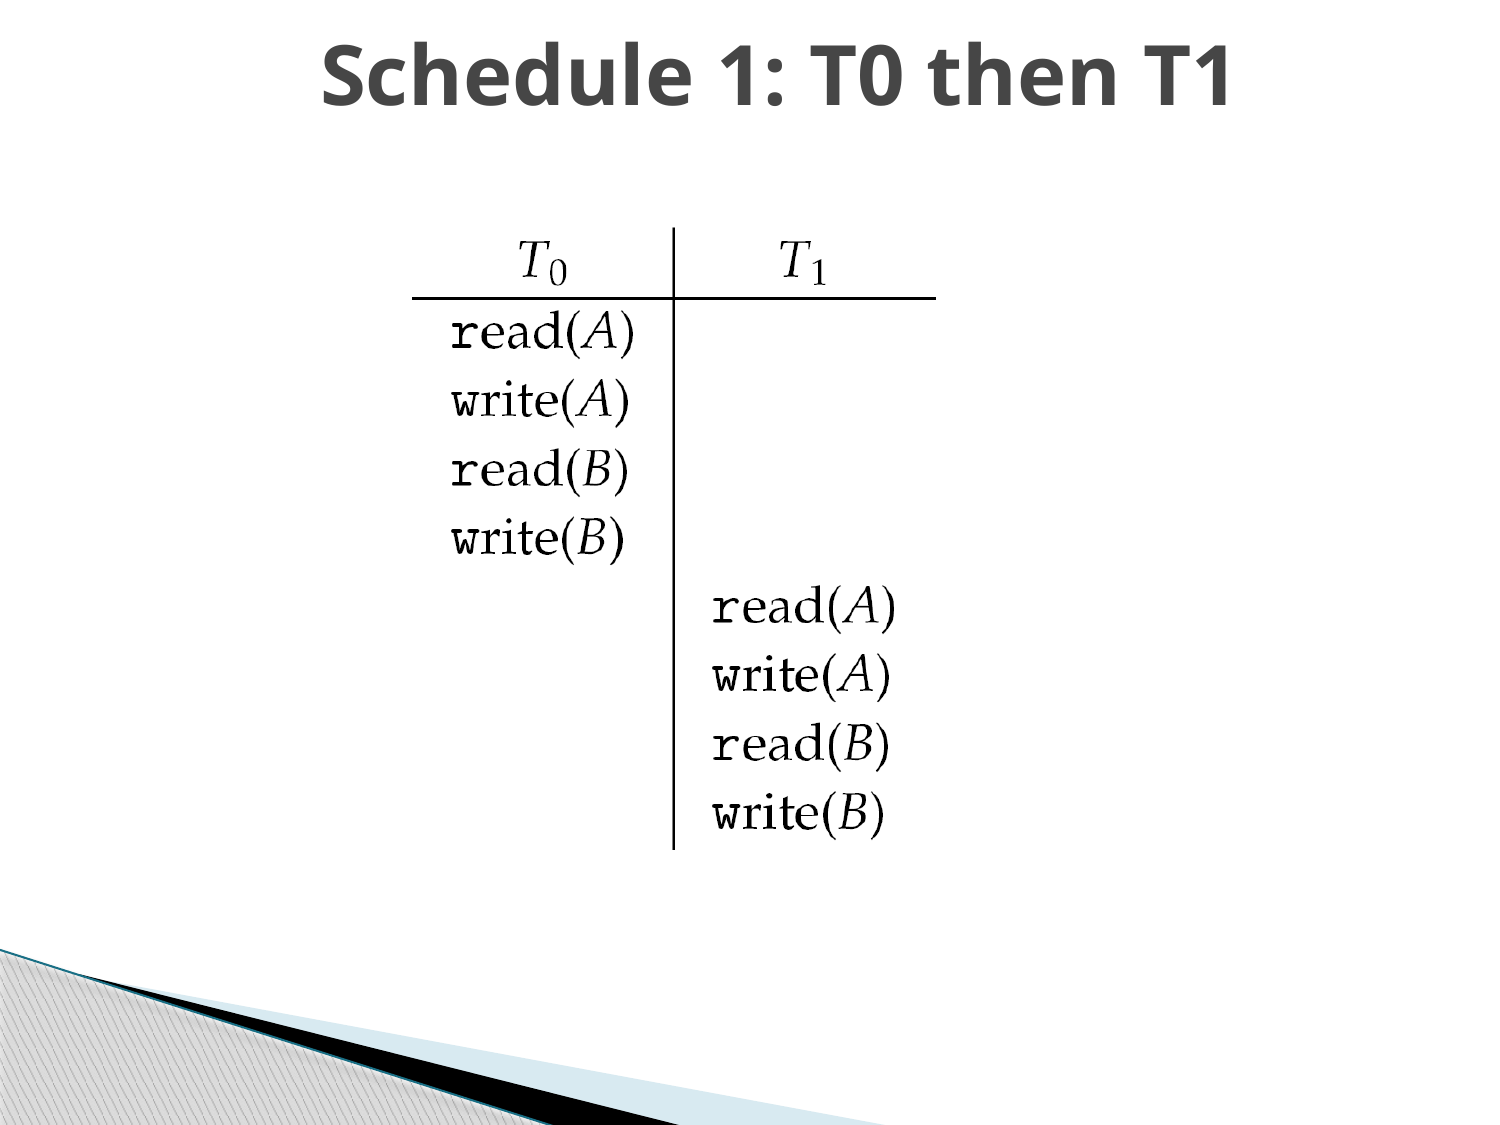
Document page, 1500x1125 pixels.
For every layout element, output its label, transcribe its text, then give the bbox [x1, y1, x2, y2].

title Schedule 1: T0 then T1 [117, 0, 1443, 145]
picture [395, 207, 948, 851]
